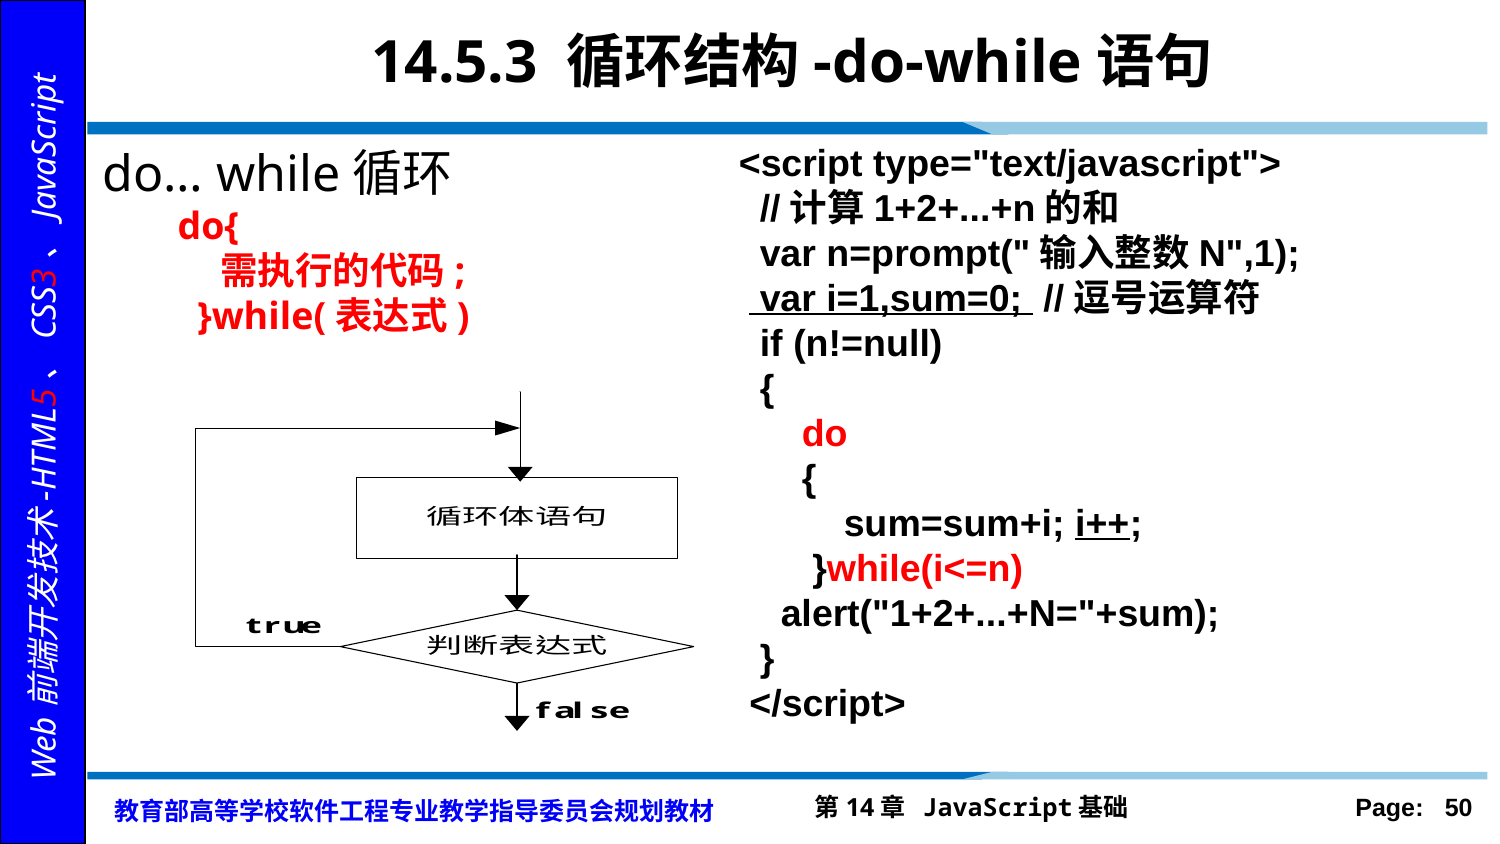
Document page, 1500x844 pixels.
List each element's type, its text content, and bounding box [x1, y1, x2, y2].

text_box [99, 371, 701, 751]
text_box <script type="text/javascript"> //计算1+2+...+n的和 var n=prompt("输入整数N",1); var i=1,sum=0; //逗号运算符 if (n!=null) { do { sum=sum+i; i++; }while(i<=n) alert("1+2+...+N="+sum); } </script> [724, 131, 1488, 731]
title 14.5.3 循环结构-do-while语句 [161, 11, 1436, 106]
list do… while循环 do{ 需执行的代码; }while(表达式) [86, 133, 720, 348]
